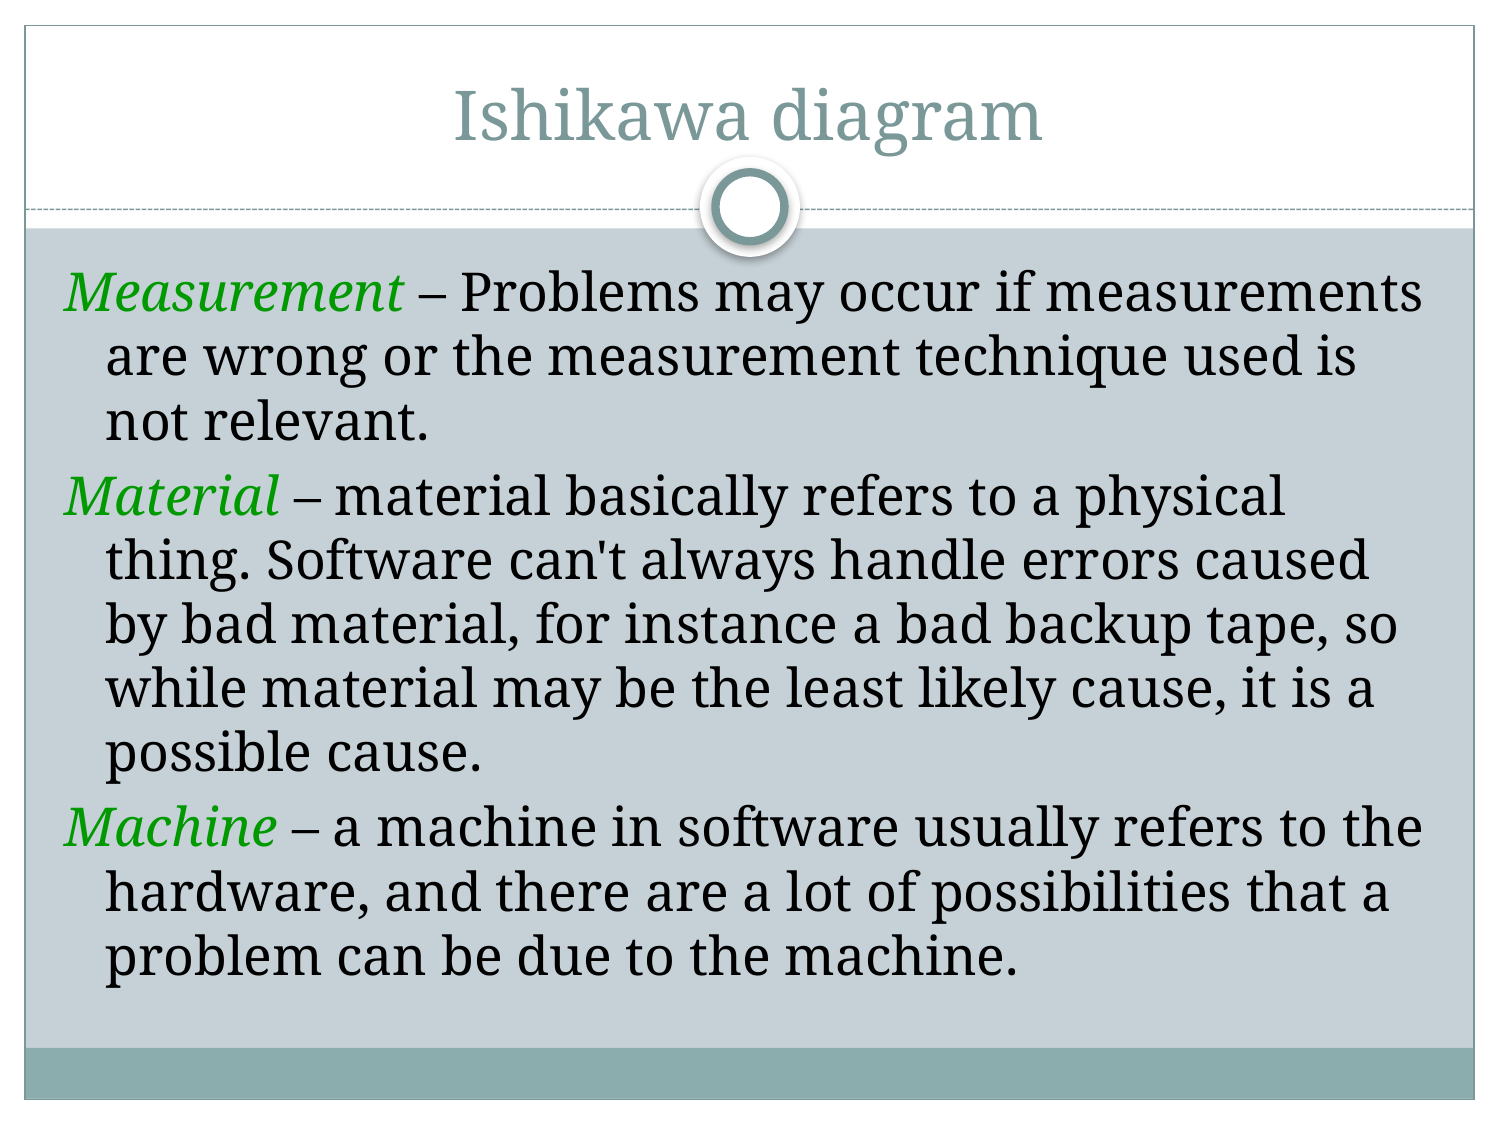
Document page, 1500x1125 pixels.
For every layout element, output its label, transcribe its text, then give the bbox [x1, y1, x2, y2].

title Ishikawa diagram [49, 37, 1450, 162]
list Measurement – Problems may occur if measurements are wrong or the measurement technique used is not relevant. Material – material basically refers to a physical thing. Software can't always handle errors caused by bad material, for instance a bad backup tape, so while material may be the least likely cause, it is a possible cause. Machine – a machine in software usually refers to the hardware, and there are a lot of possibilities that a problem can be due to the machine. [49, 250, 1445, 1001]
